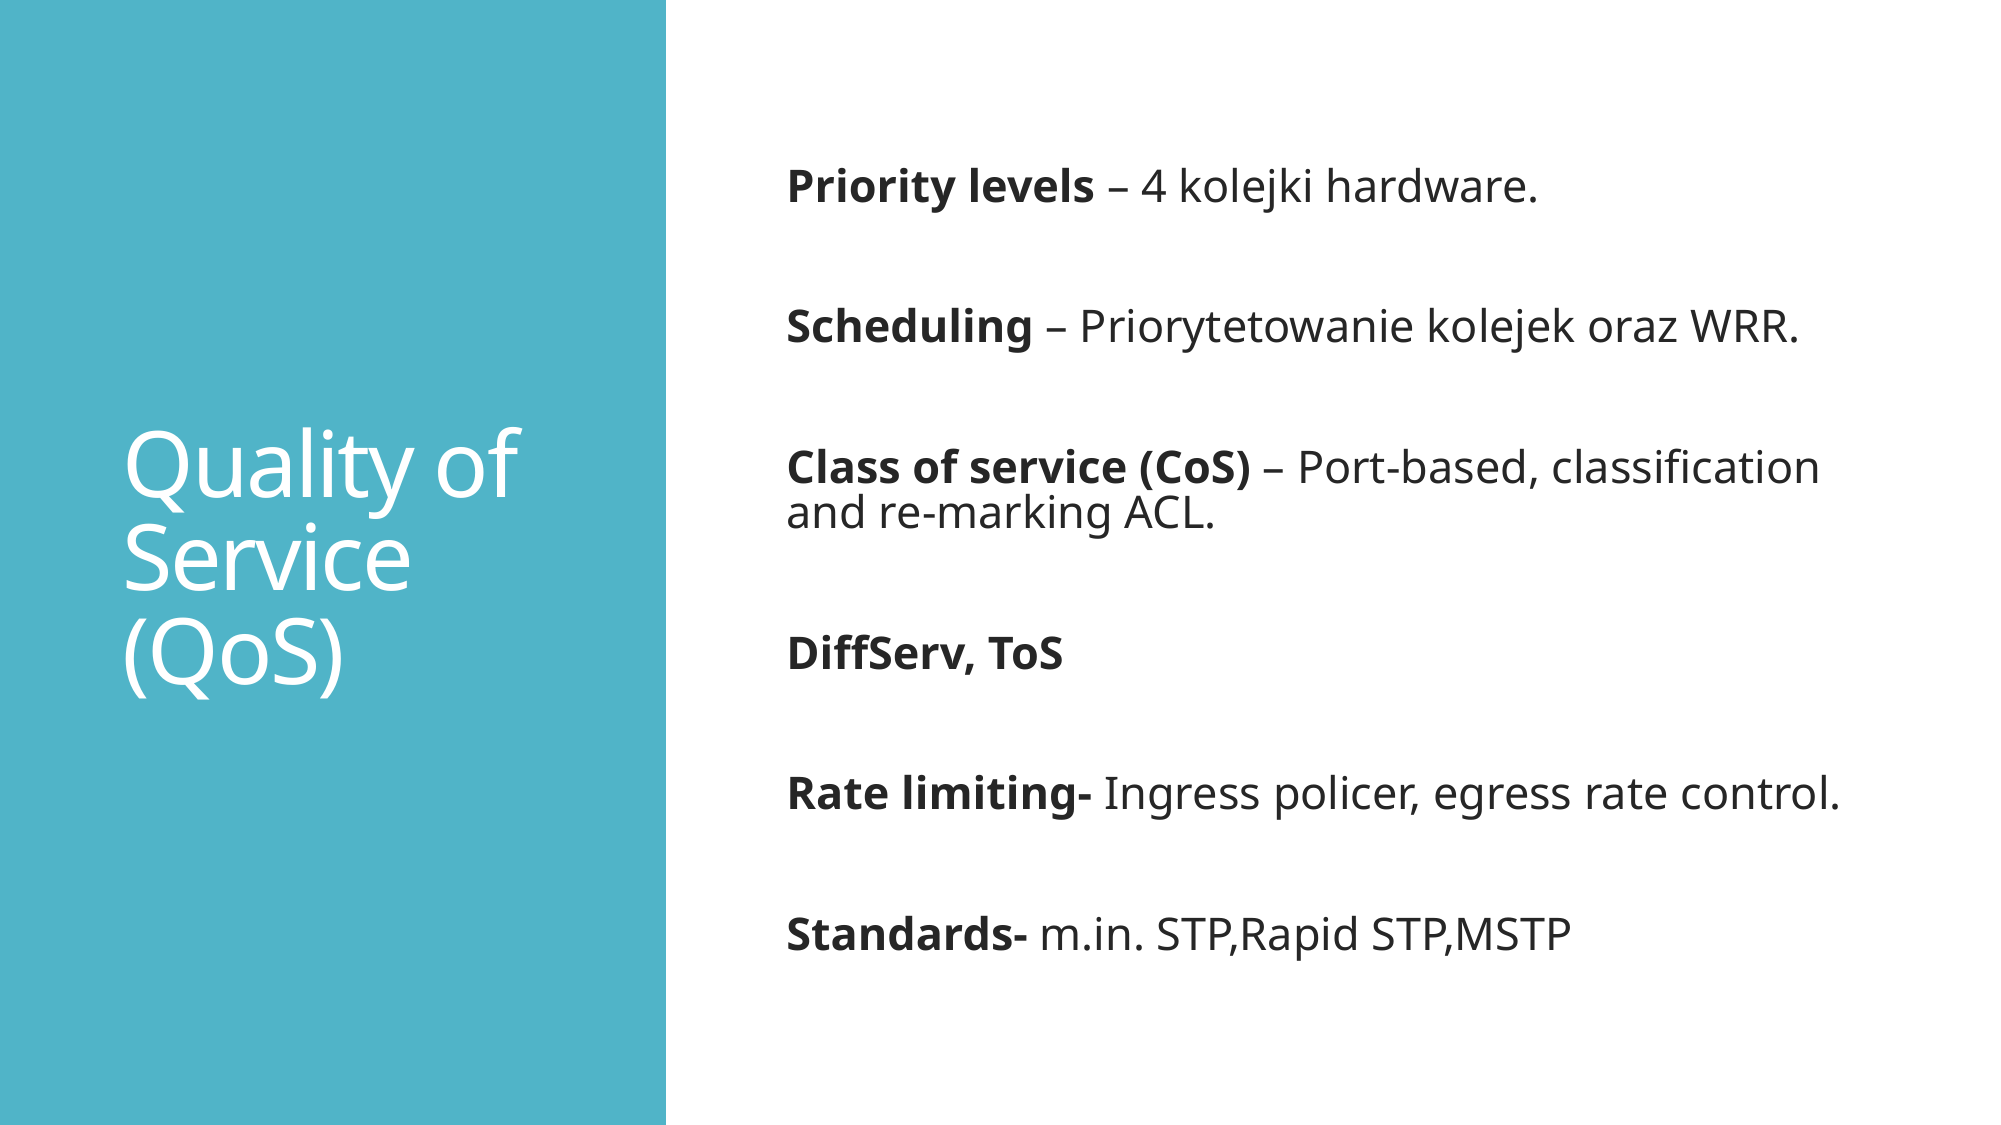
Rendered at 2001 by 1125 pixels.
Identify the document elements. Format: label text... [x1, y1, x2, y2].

list Priority levels – 4 kolejki hardware. Scheduling – Priorytetowanie kolejek oraz WRR. Class of service (CoS) – Port-based, classification and re-marking ACL. DiffServ, ToS Rate limiting- Ingress policer, egress rate control. Standards- m.in. STP,Rapid STP,MSTP [756, 153, 1876, 972]
text_box [0, 0, 667, 1125]
title Quality of Service (QoS) [107, 153, 598, 972]
